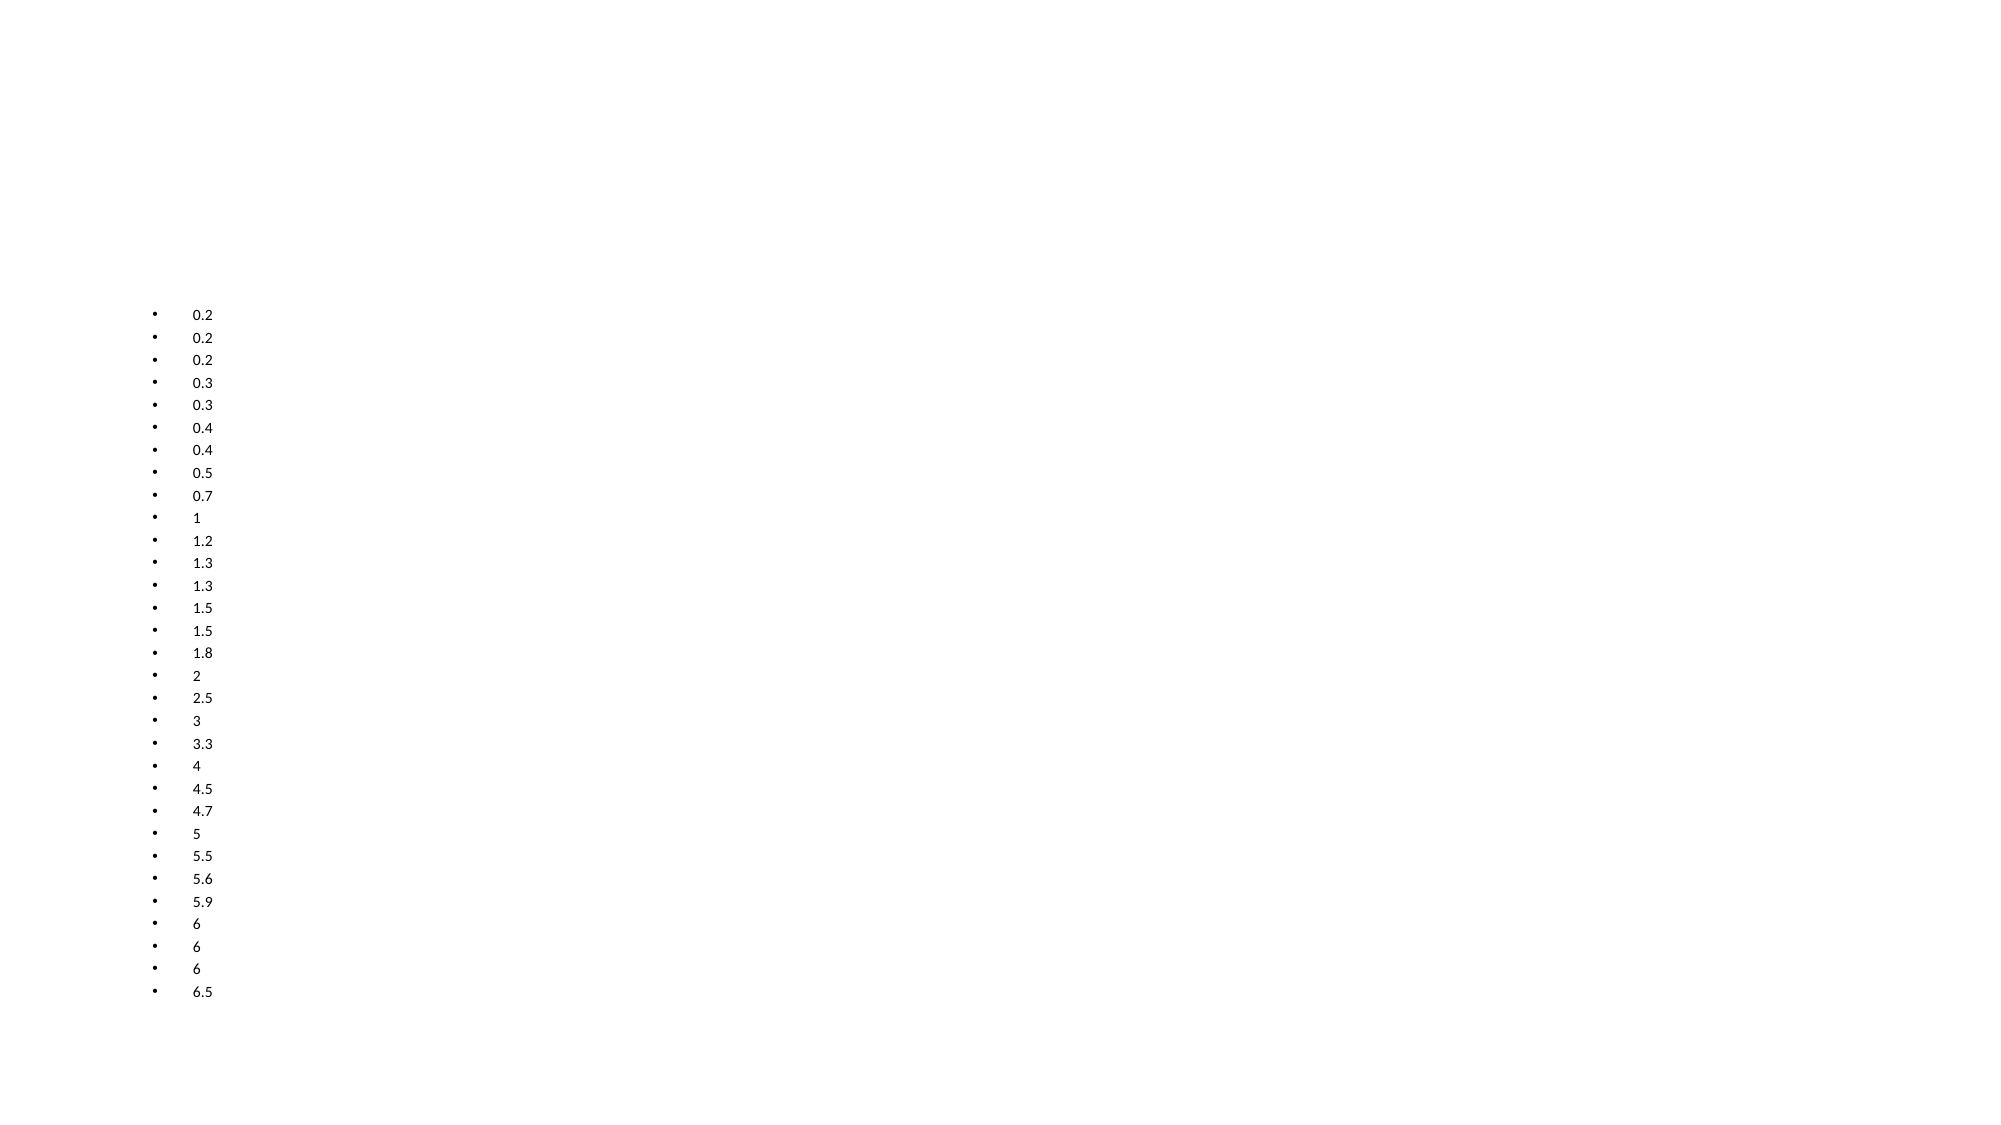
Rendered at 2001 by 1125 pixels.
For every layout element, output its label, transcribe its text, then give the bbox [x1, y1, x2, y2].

list 0.2 0.2 0.2 0.3 0.3 0.4 0.4 0.5 0.7 1 1.2 1.3 1.3 1.5 1.5 1.8 2 2.5 3 3.3 4 4.5 4.7 5 5.5 5.6 5.9 6 6 6 6.5 [137, 299, 1863, 1014]
